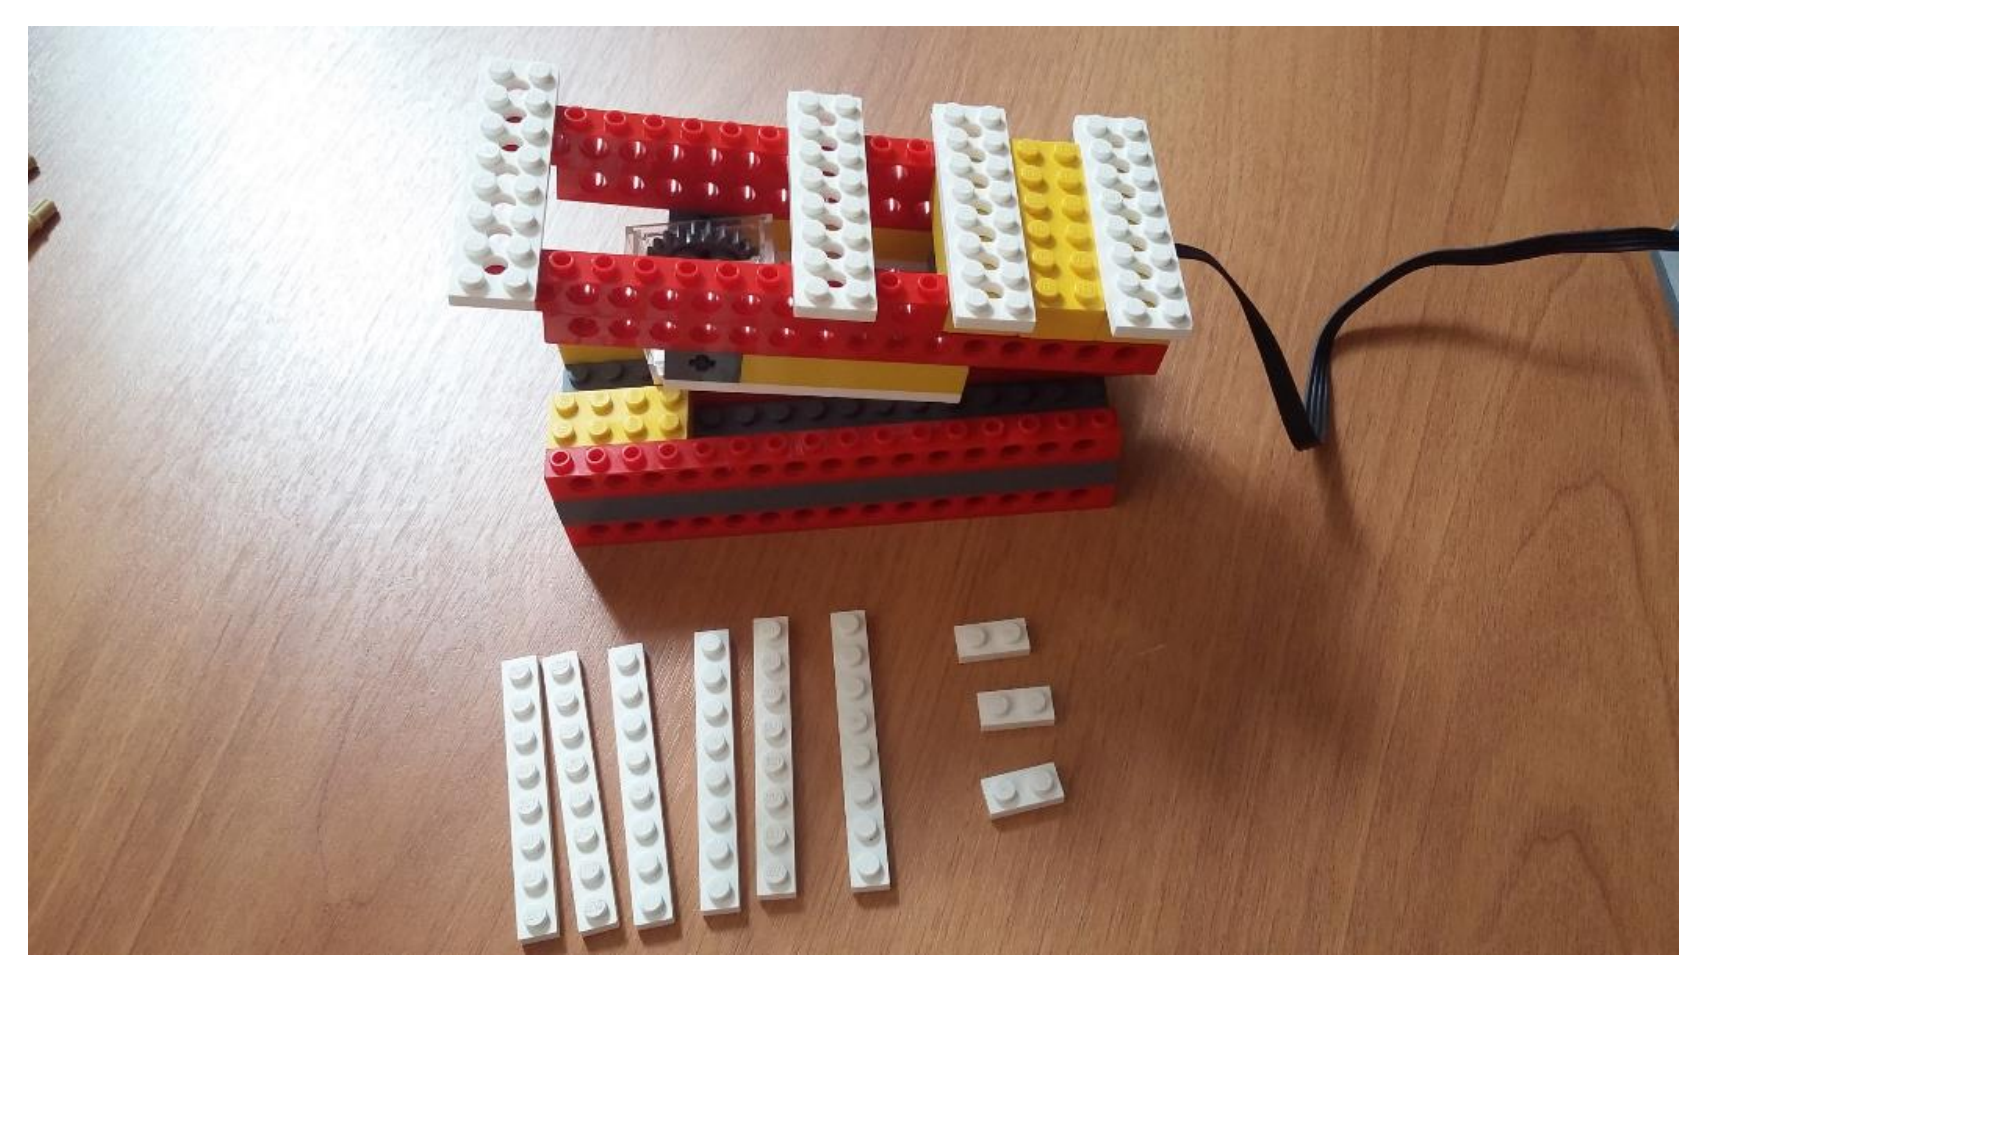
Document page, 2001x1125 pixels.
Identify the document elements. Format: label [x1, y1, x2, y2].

picture [28, 26, 1679, 955]
